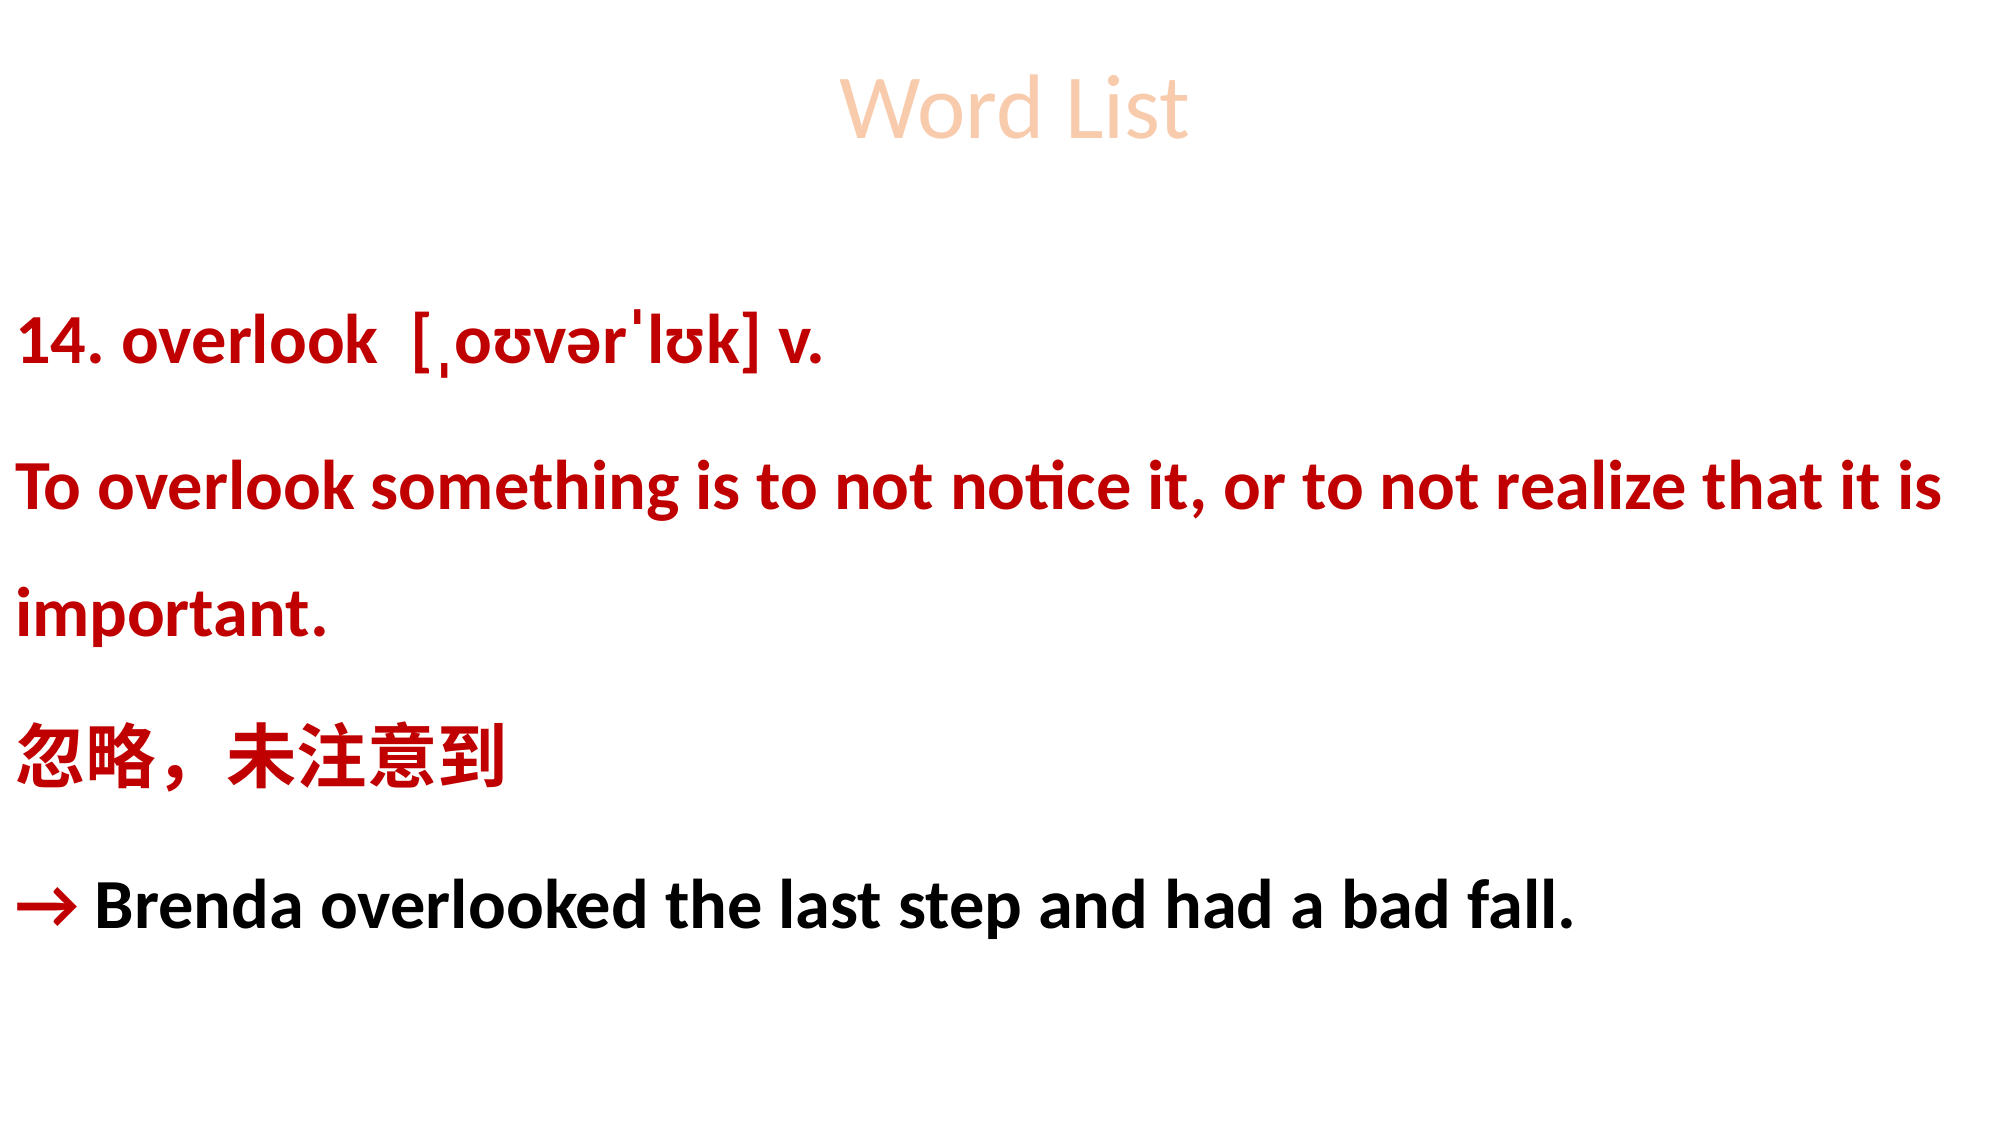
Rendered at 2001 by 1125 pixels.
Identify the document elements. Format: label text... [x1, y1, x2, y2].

title Word List [152, 0, 1878, 218]
list 14. overlook [ˌoʊvərˈlʊk] v. To overlook something is to not notice it, or to not realize that it is important. 忽略，未注意到 → Brenda overlooked the last step and had a bad fall. [0, 242, 1983, 957]
